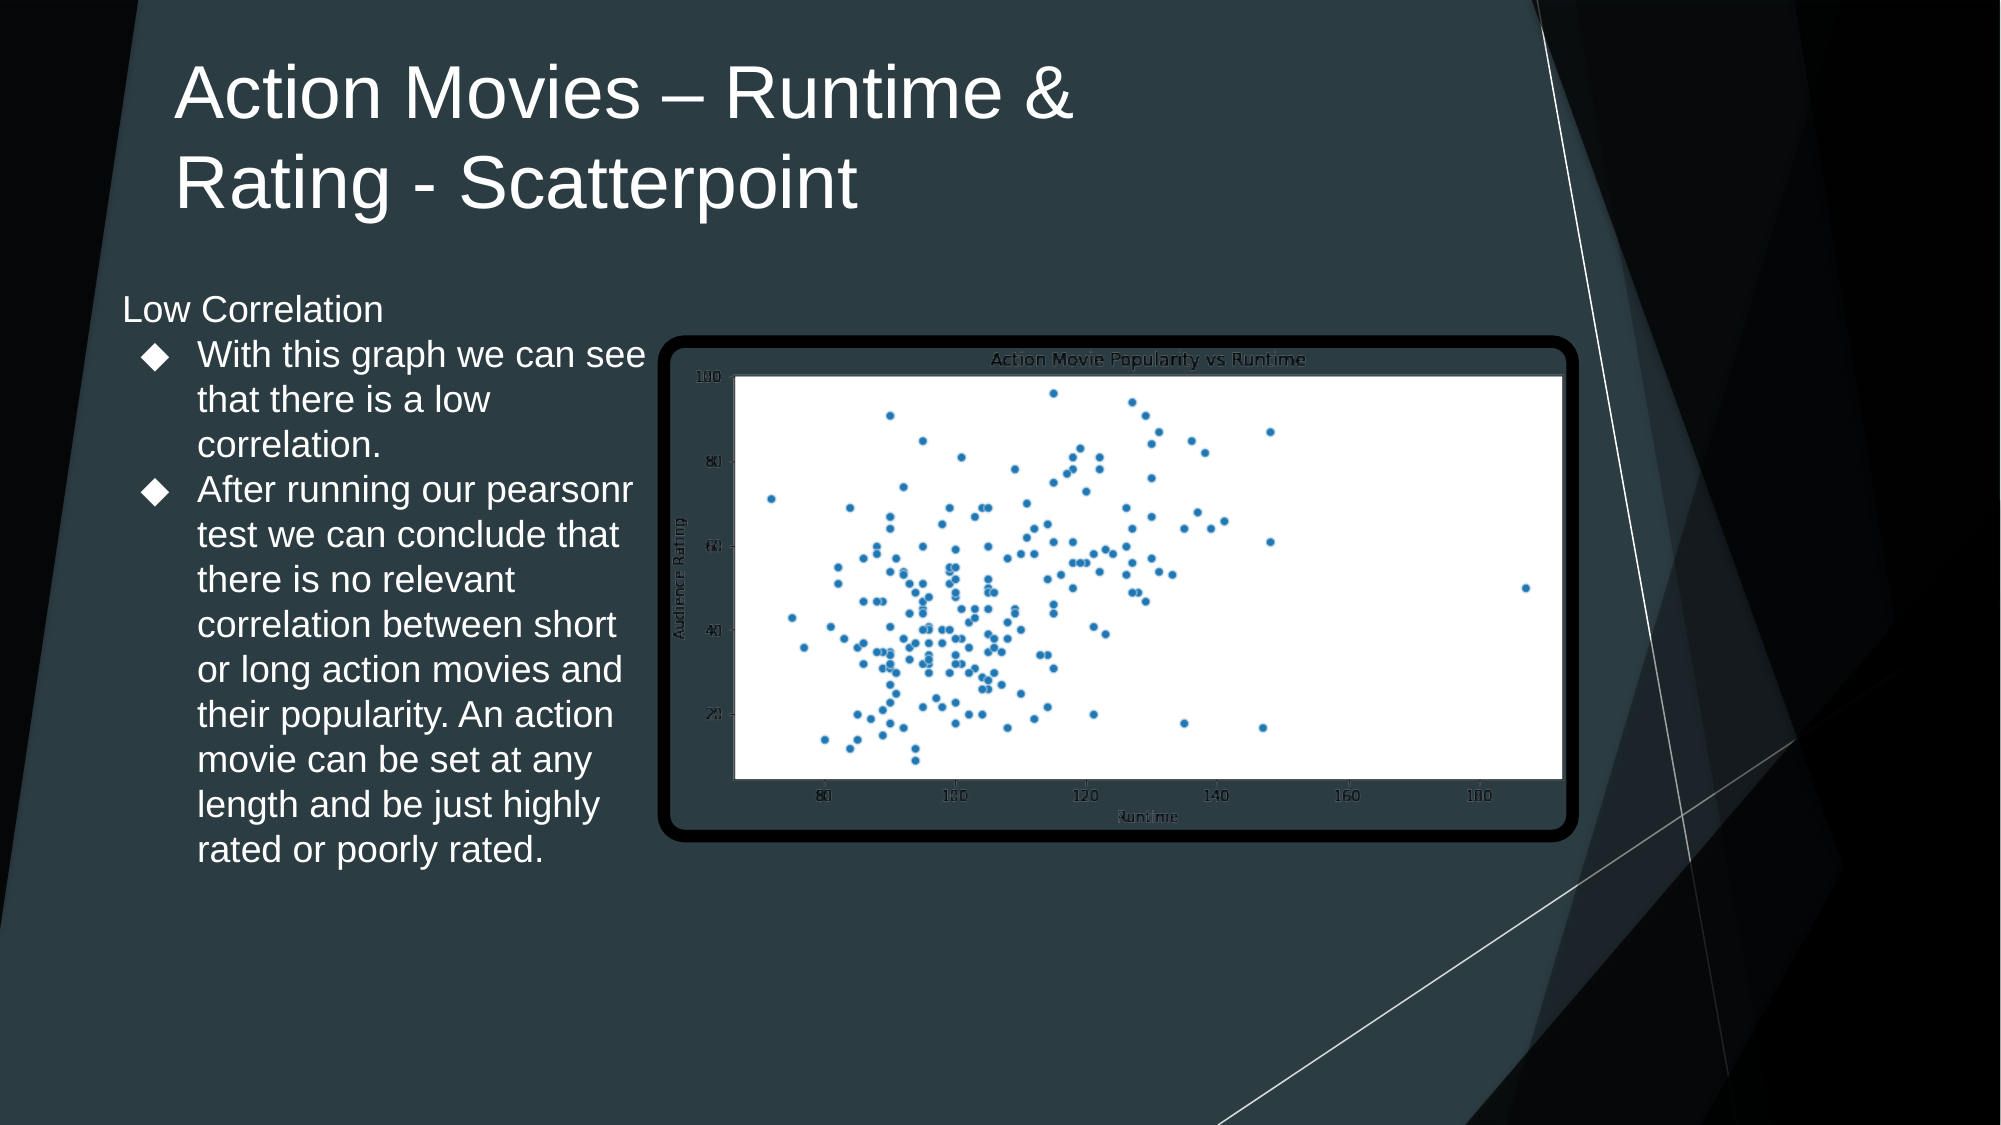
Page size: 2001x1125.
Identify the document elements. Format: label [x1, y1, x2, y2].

picture [663, 341, 1574, 837]
text_box [0, 0, 2000, 1125]
